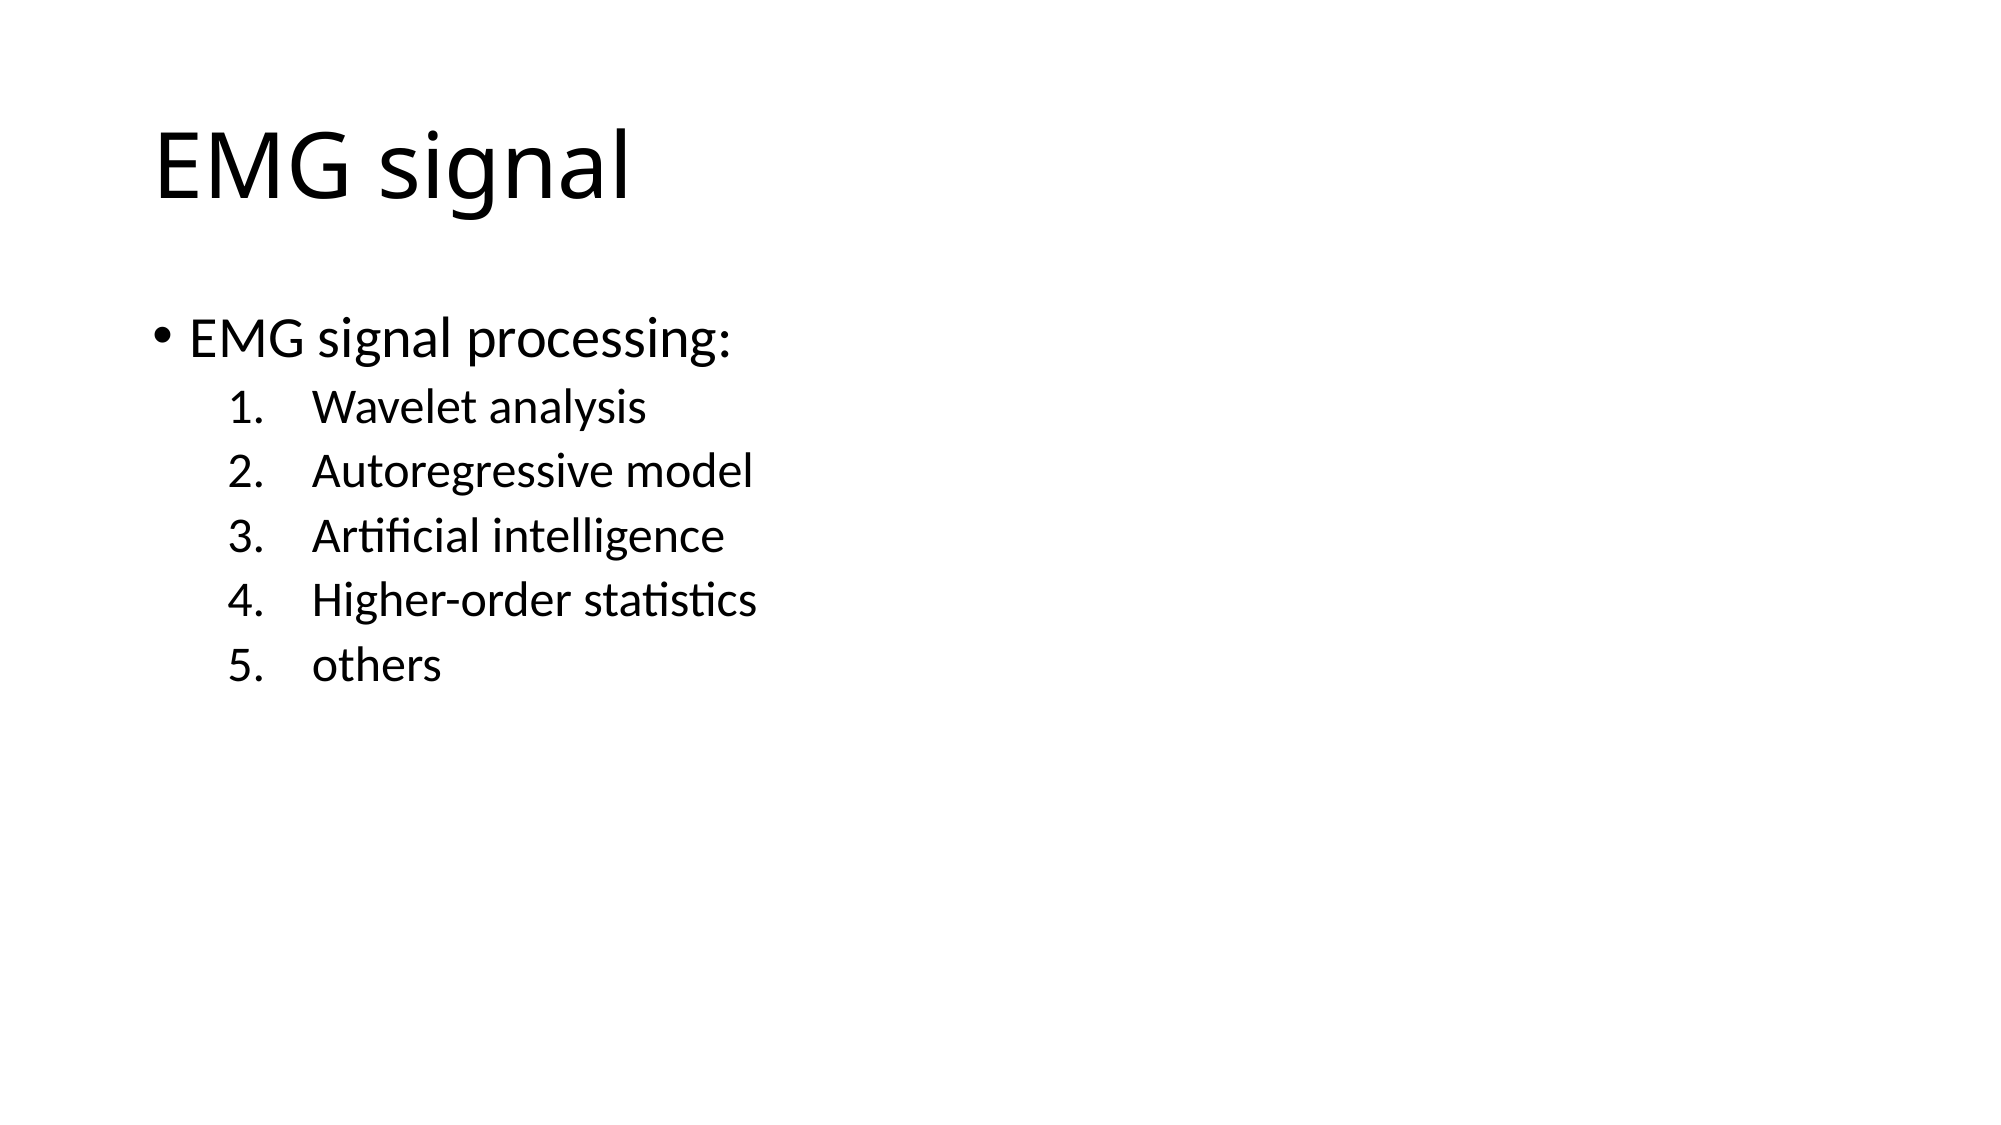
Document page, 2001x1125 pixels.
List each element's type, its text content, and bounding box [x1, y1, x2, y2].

list EMG signal processing: Wavelet analysis Autoregressive model Artificial intelligence Higher-order statistics others [137, 299, 1863, 1014]
title EMG signal [137, 59, 1863, 278]
